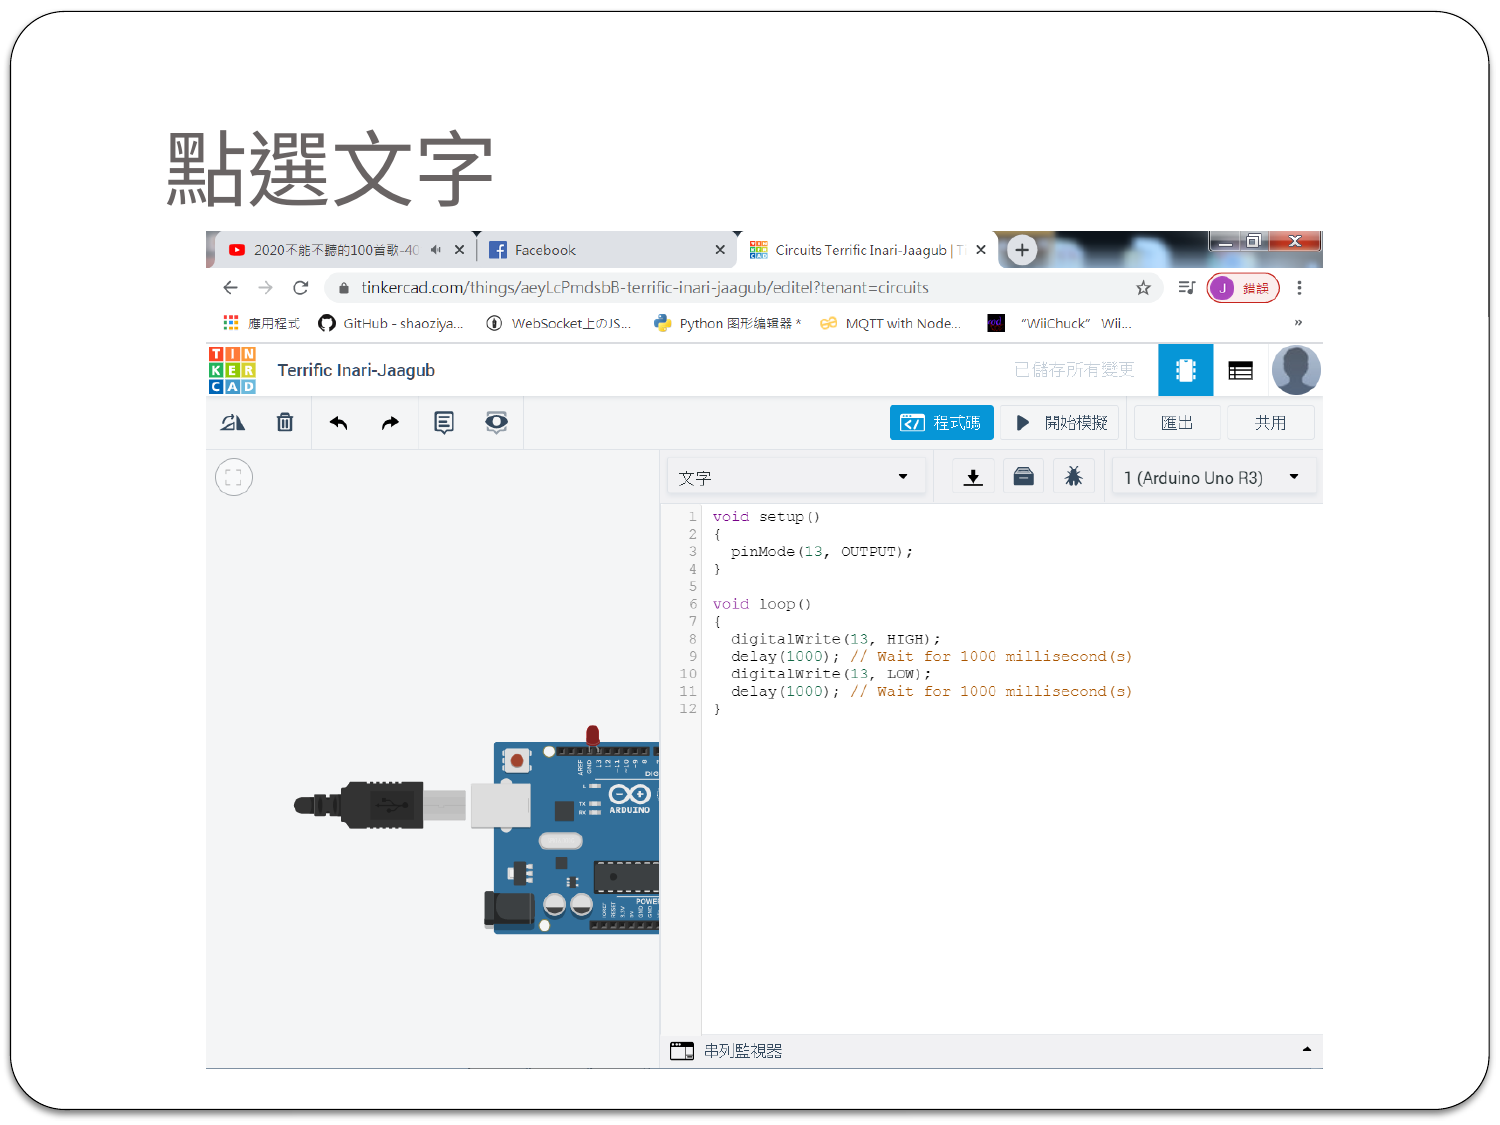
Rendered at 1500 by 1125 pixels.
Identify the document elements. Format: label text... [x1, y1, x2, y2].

picture [206, 231, 1323, 1069]
title 點選文字 [150, 45, 1425, 233]
